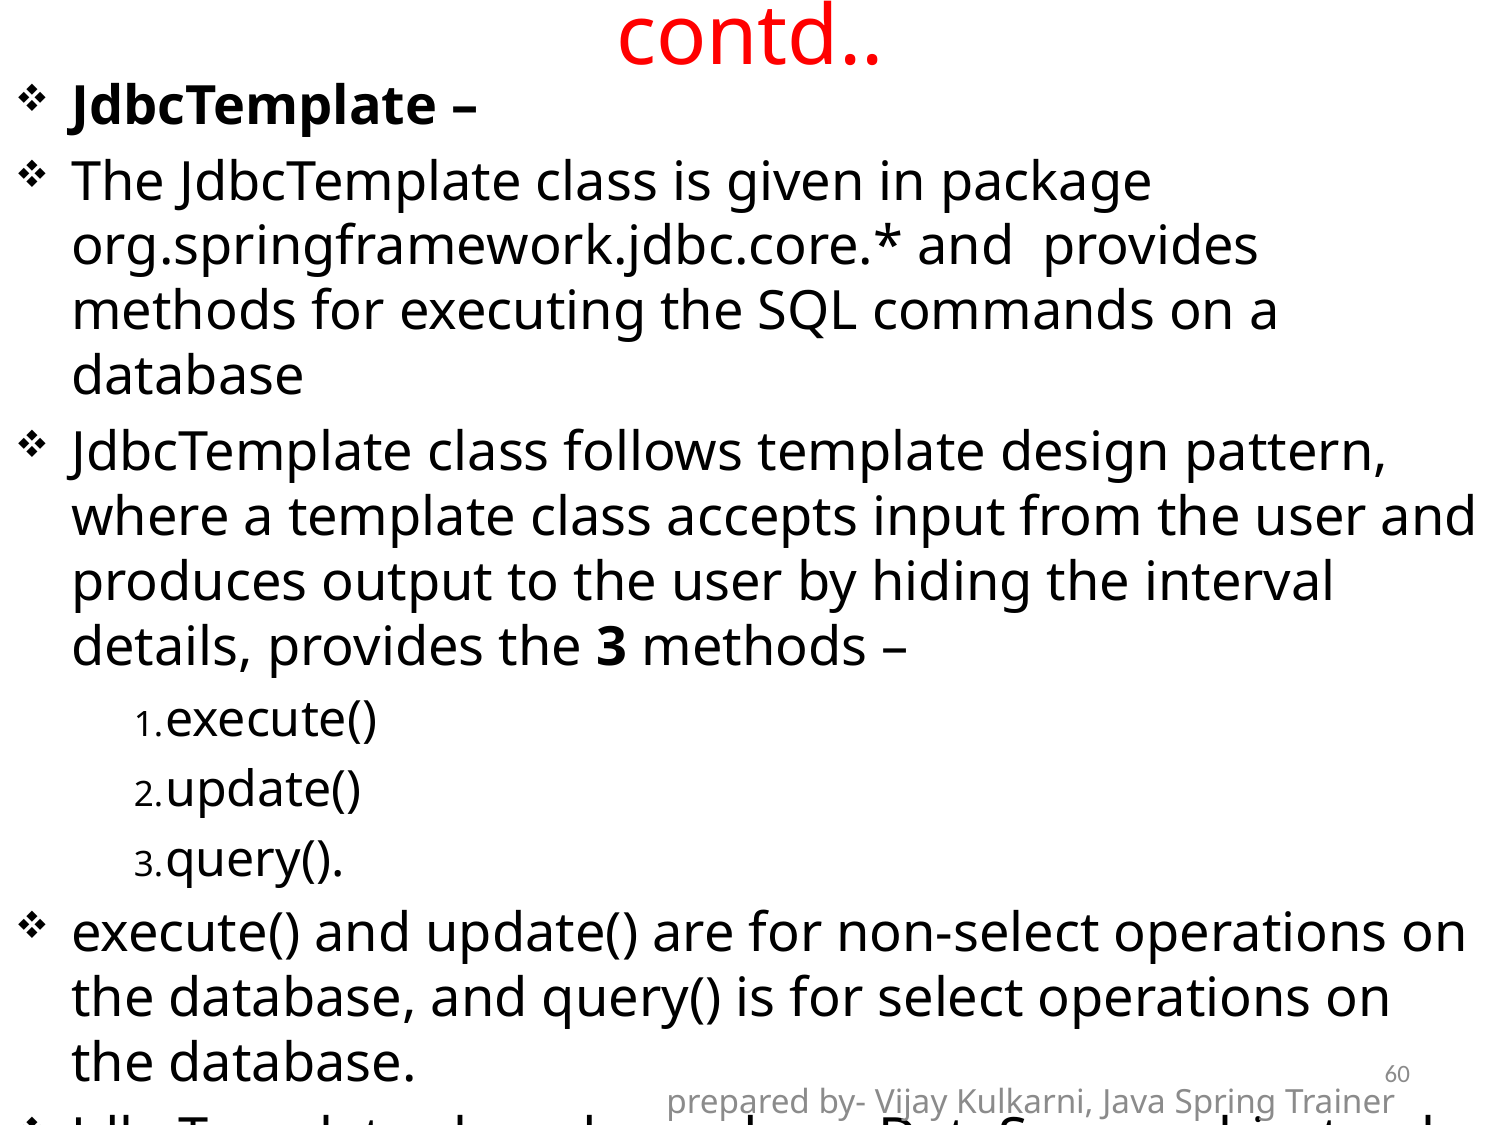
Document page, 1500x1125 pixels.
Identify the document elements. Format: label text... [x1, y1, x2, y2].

title contd.. [0, 0, 1500, 62]
list JdbcTemplate – The JdbcTemplate class is given in package org.springframework.jdbc.core.* and provides methods for executing the SQL commands on a database JdbcTemplate class follows template design pattern, where a template class accepts input from the user and produces output to the user by hiding the interval details, provides the 3 methods – execute() update() query(). execute() and update() are for non-select operations on the database, and query() is for select operations on the database. JdbcTemplate class depends on DataSource object only. There are both setter, constructor injections in JdbcTemplate class for inserting DataSource object. [0, 62, 1500, 1013]
text_box prepared by- Vijay Kulkarni, Java Spring Trainer [637, 1074, 1425, 1125]
slide_number 60 [1074, 1042, 1425, 1074]
